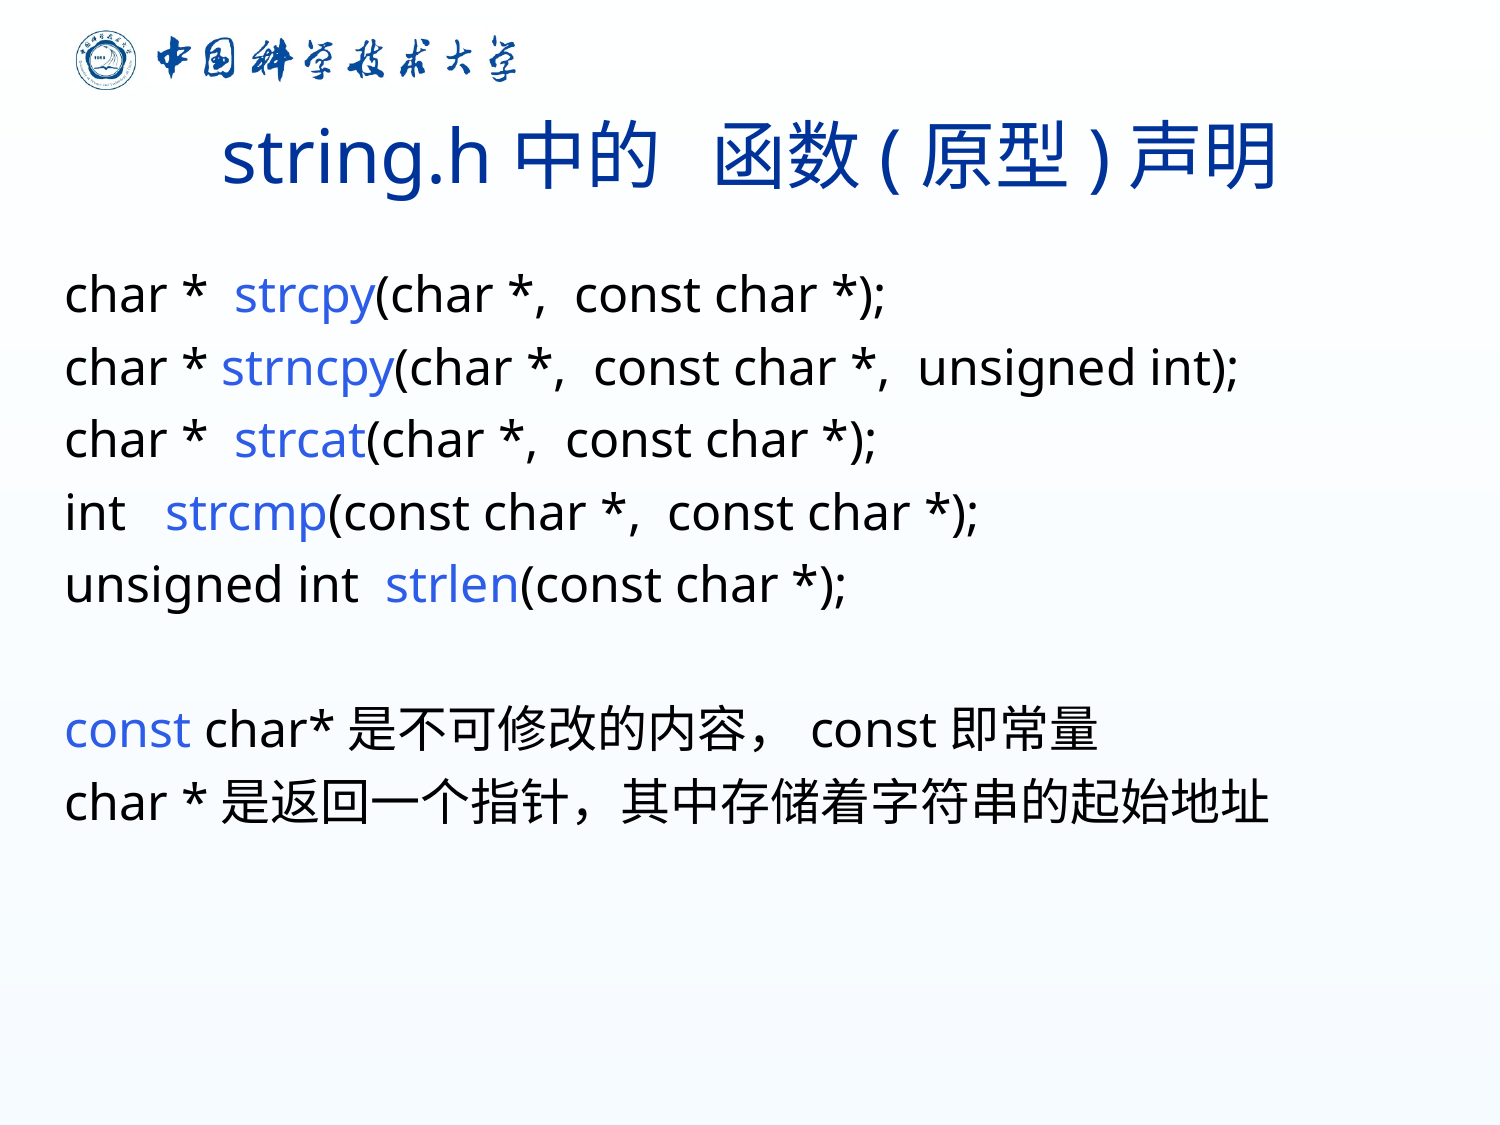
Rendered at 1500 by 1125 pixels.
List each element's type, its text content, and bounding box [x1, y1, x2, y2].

picture [74, 27, 136, 90]
list char * strcpy(char *, const char *); char * strncpy(char *, const char *, unsigned int); char * strcat(char *, const char *); int strcmp(const char *, const char *); unsigned int strlen(const char *); const char*是不可修改的内容，const即常量 char *是返回一个指针，其中存储着字符串的起始地址 [49, 255, 1451, 1001]
title string.h中的 函数(原型)声明 [49, 99, 1451, 209]
picture [147, 26, 524, 84]
